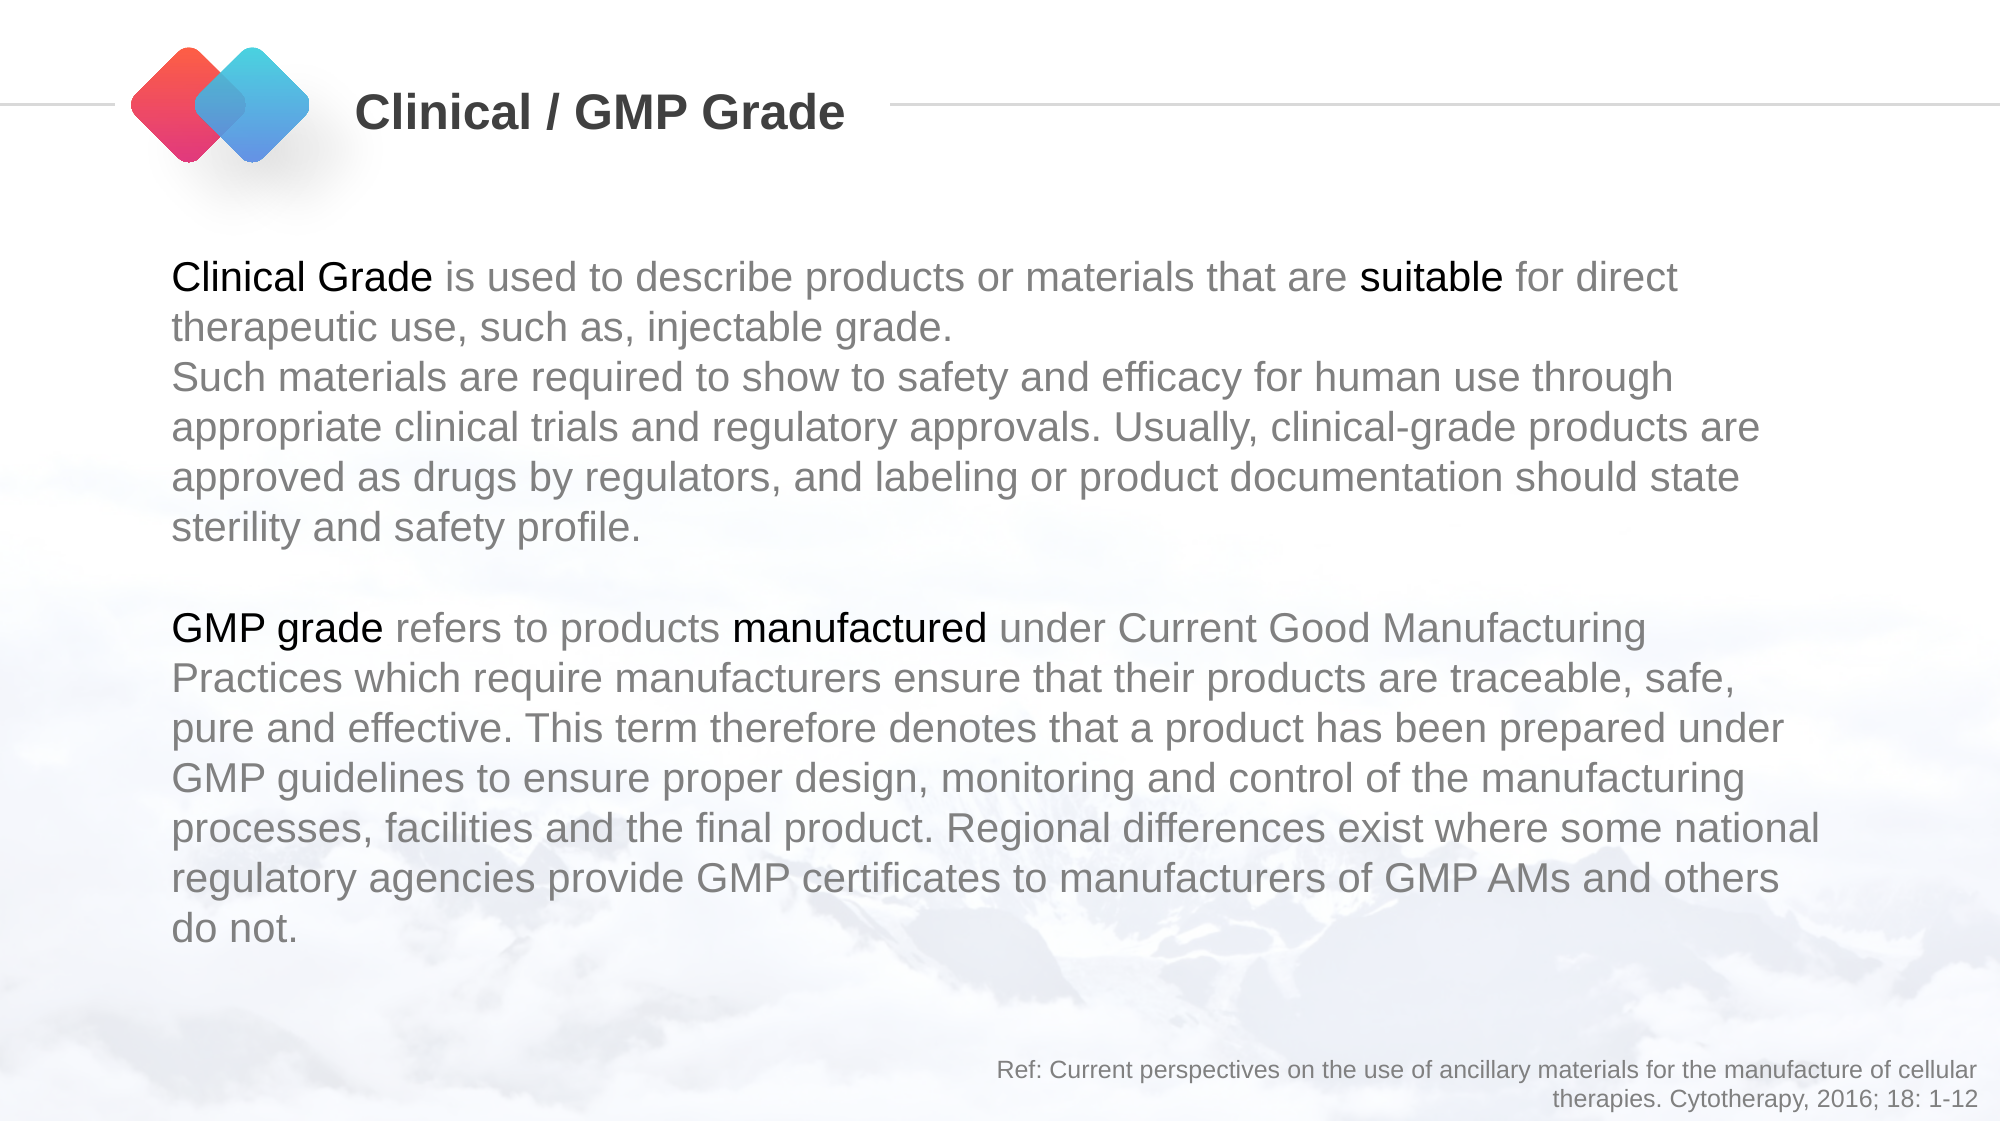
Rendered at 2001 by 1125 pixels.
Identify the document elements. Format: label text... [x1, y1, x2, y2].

text_box Clinical / GMP Grade [317, 60, 884, 148]
text_box Ref: Current perspectives on the use of ancillary materials for the manufacture of cellular therapies. Cytotherapy, 2016; 18: 1-12 [884, 1045, 1995, 1121]
text_box Clinical Grade is used to describe products or materials that are suitable for direct therapeutic use, such as, injectable grade. Such materials are required to show to safety and efficacy for human use through appropriate clinical trials and regulatory approvals. Usually, clinical-grade products are approved as drugs by regulators, and labeling or product documentation should state sterility and safety profile. GMP grade refers to products manufactured under Current Good Manufacturing Practices which require manufacturers ensure that their products are traceable, safe, pure and effective. This term therefore denotes that a product has been prepared under GMP guidelines to ensure proper design, monitoring and control of the manufacturing processes, facilities and the final product. Regional differences exist where some national regulatory agencies provide GMP certificates to manufacturers of GMP AMs and others do not. [156, 242, 1844, 958]
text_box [143, 59, 298, 150]
